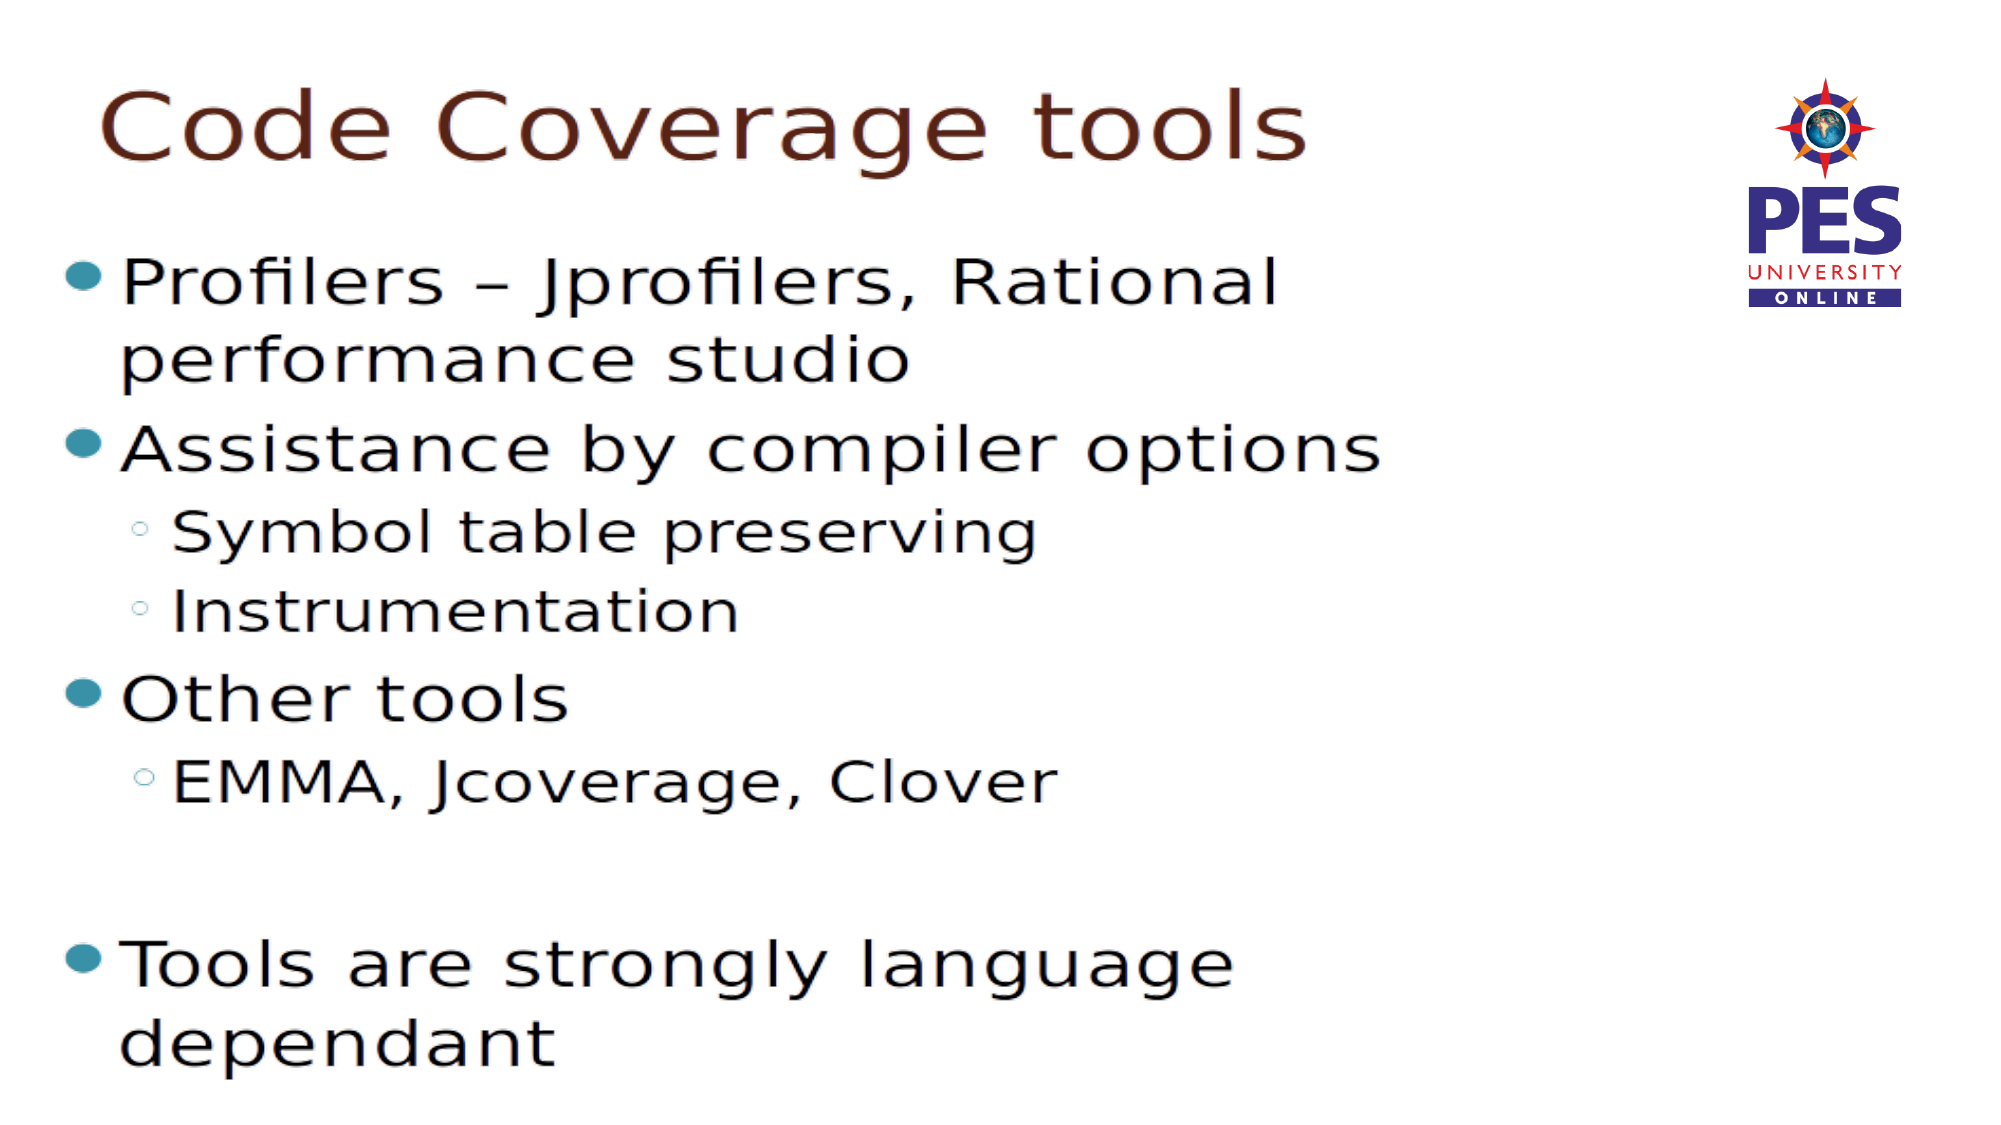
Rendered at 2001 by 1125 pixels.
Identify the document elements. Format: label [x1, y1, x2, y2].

picture [1748, 77, 1902, 307]
picture [24, 24, 1693, 1095]
